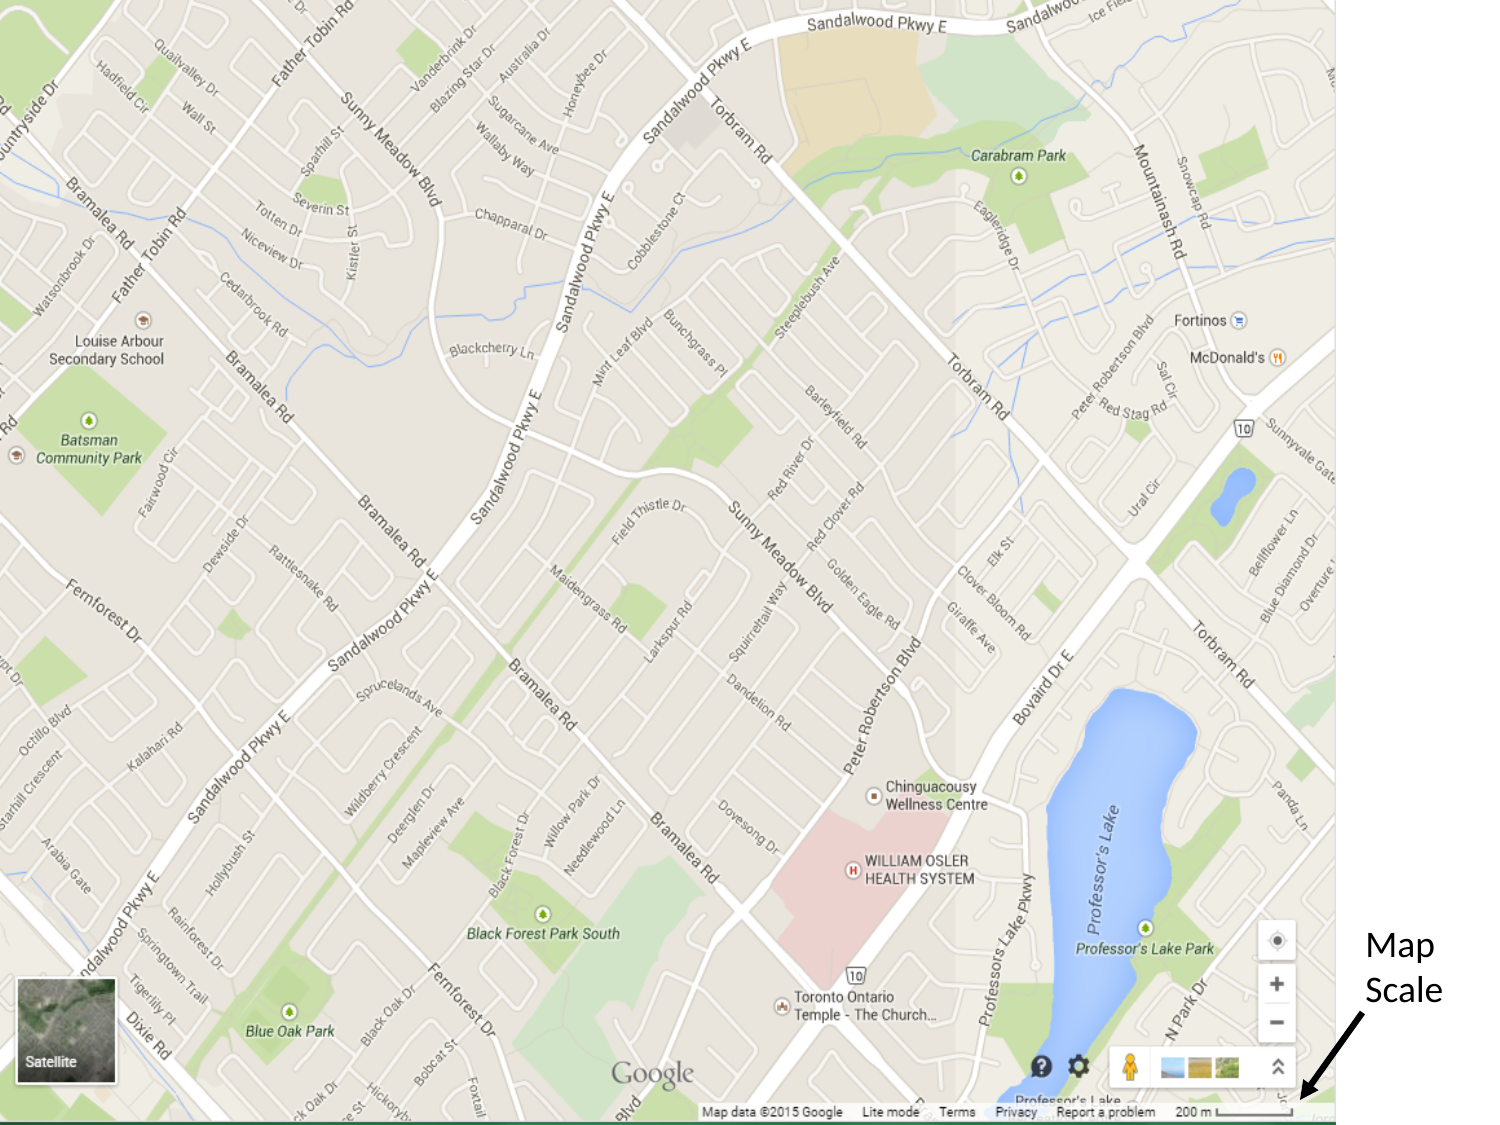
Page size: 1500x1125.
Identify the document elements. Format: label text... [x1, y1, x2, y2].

picture [0, 0, 1336, 1125]
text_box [1299, 1012, 1363, 1101]
text_box Map Scale [1350, 912, 1459, 1018]
